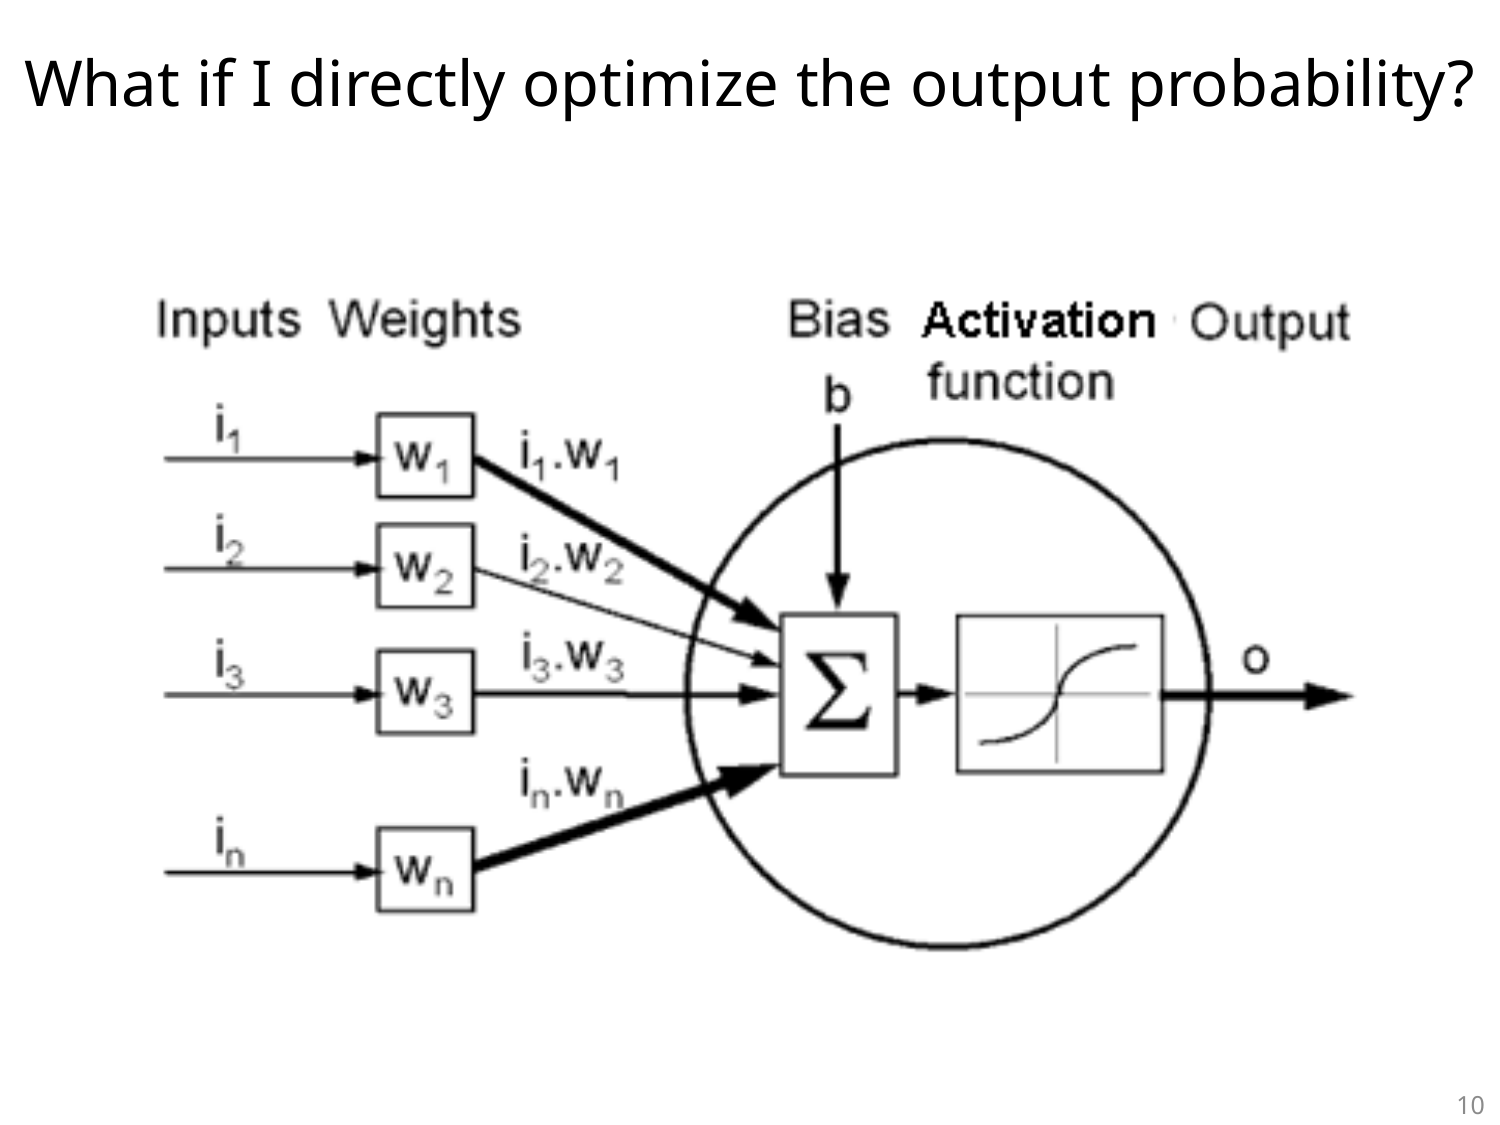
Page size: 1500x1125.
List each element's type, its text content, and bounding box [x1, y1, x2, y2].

title What if I directly optimize the output probability? [0, 0, 1500, 163]
slide_number 10 [1149, 1087, 1500, 1125]
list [137, 237, 1376, 988]
